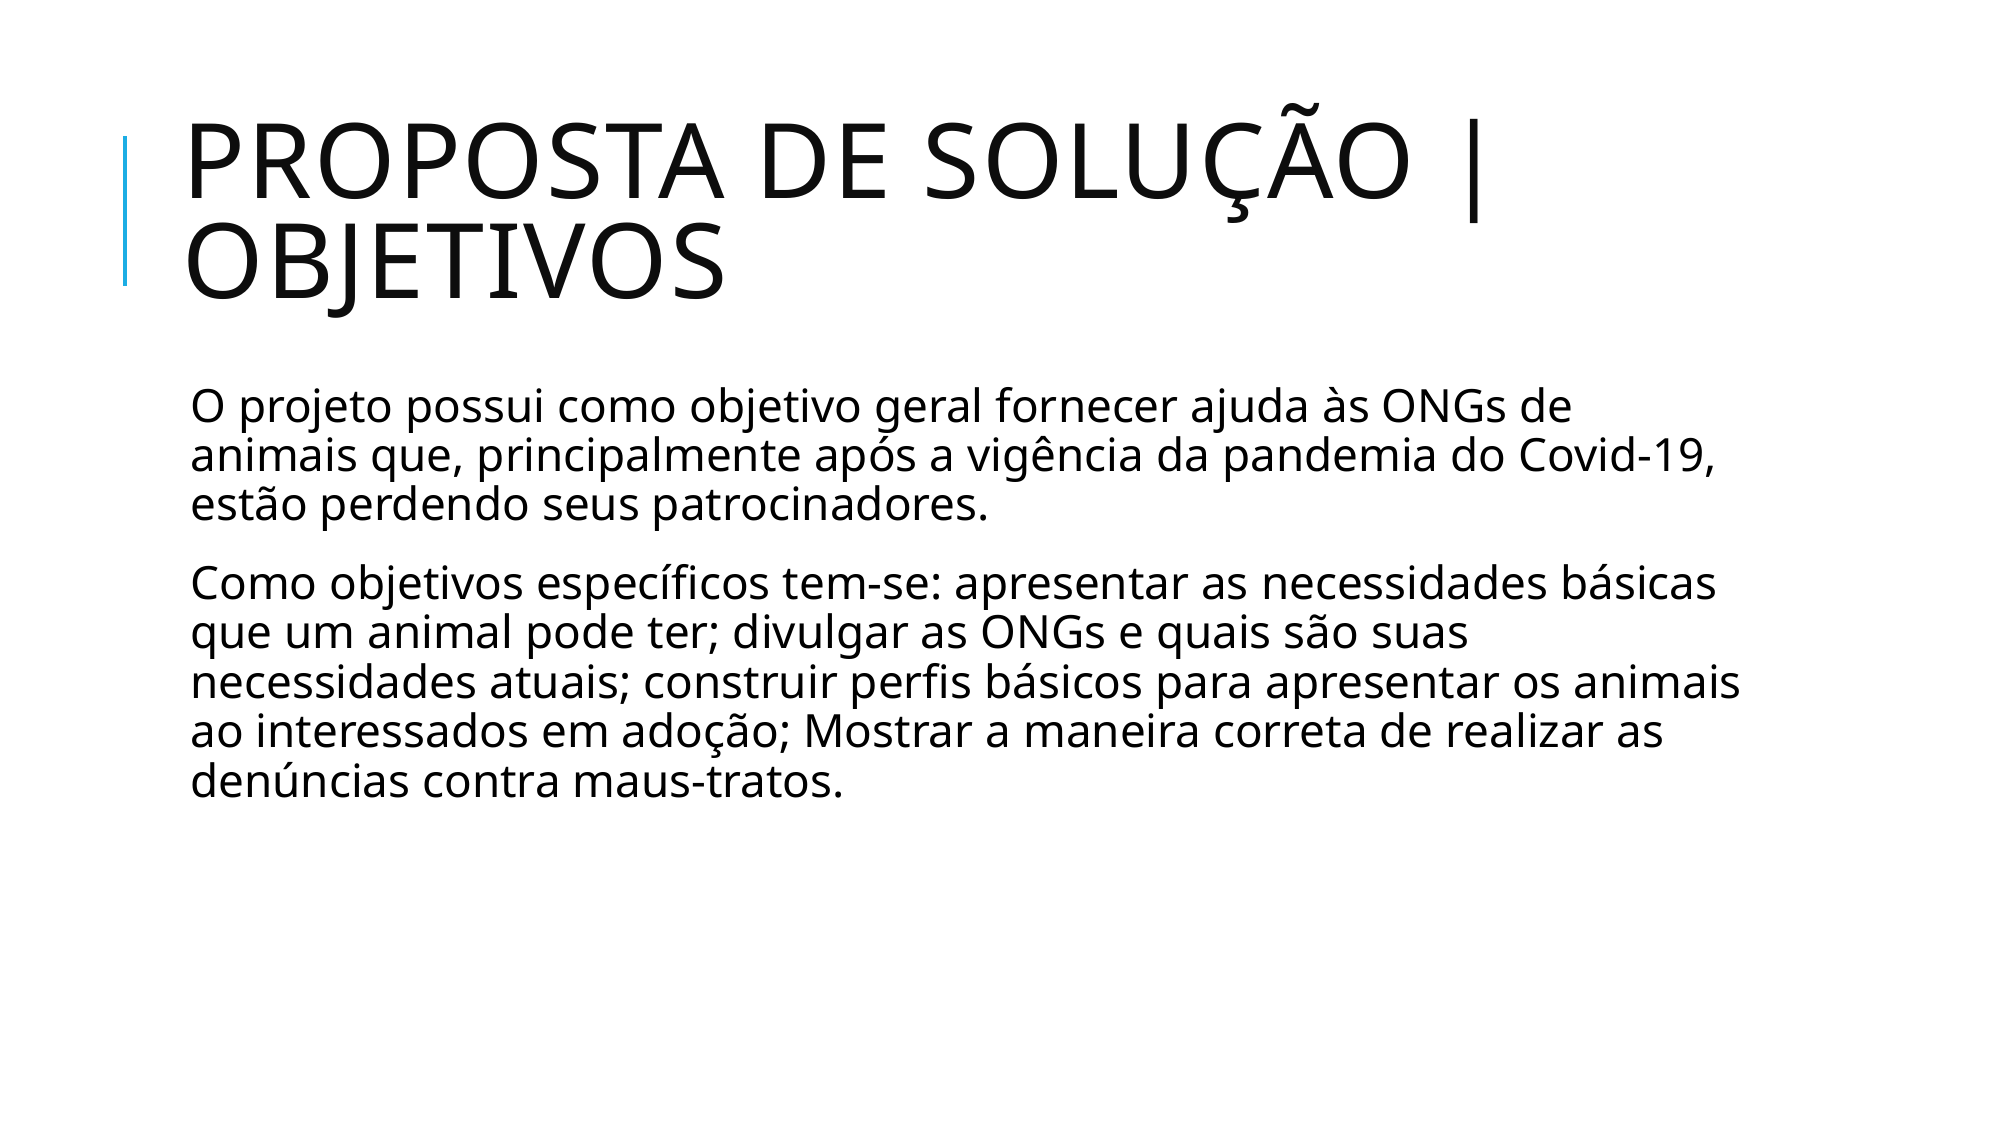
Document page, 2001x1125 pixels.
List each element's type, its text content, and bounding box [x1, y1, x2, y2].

list O projeto possui como objetivo geral fornecer ajuda às ONGs de animais que, principalmente após a vigência da pandemia do Covid-19, estão perdendo seus patrocinadores. Como objetivos específicos tem-se: apresentar as necessidades básicas que um animal pode ter; divulgar as ONGs e quais são suas necessidades atuais; construir perfis básicos para apresentar os animais ao interessados em adoção; Mostrar a maneira correta de realizar as denúncias contra maus-tratos. [168, 375, 1763, 1035]
title Proposta de Solução | Objetivos [168, 96, 1763, 342]
